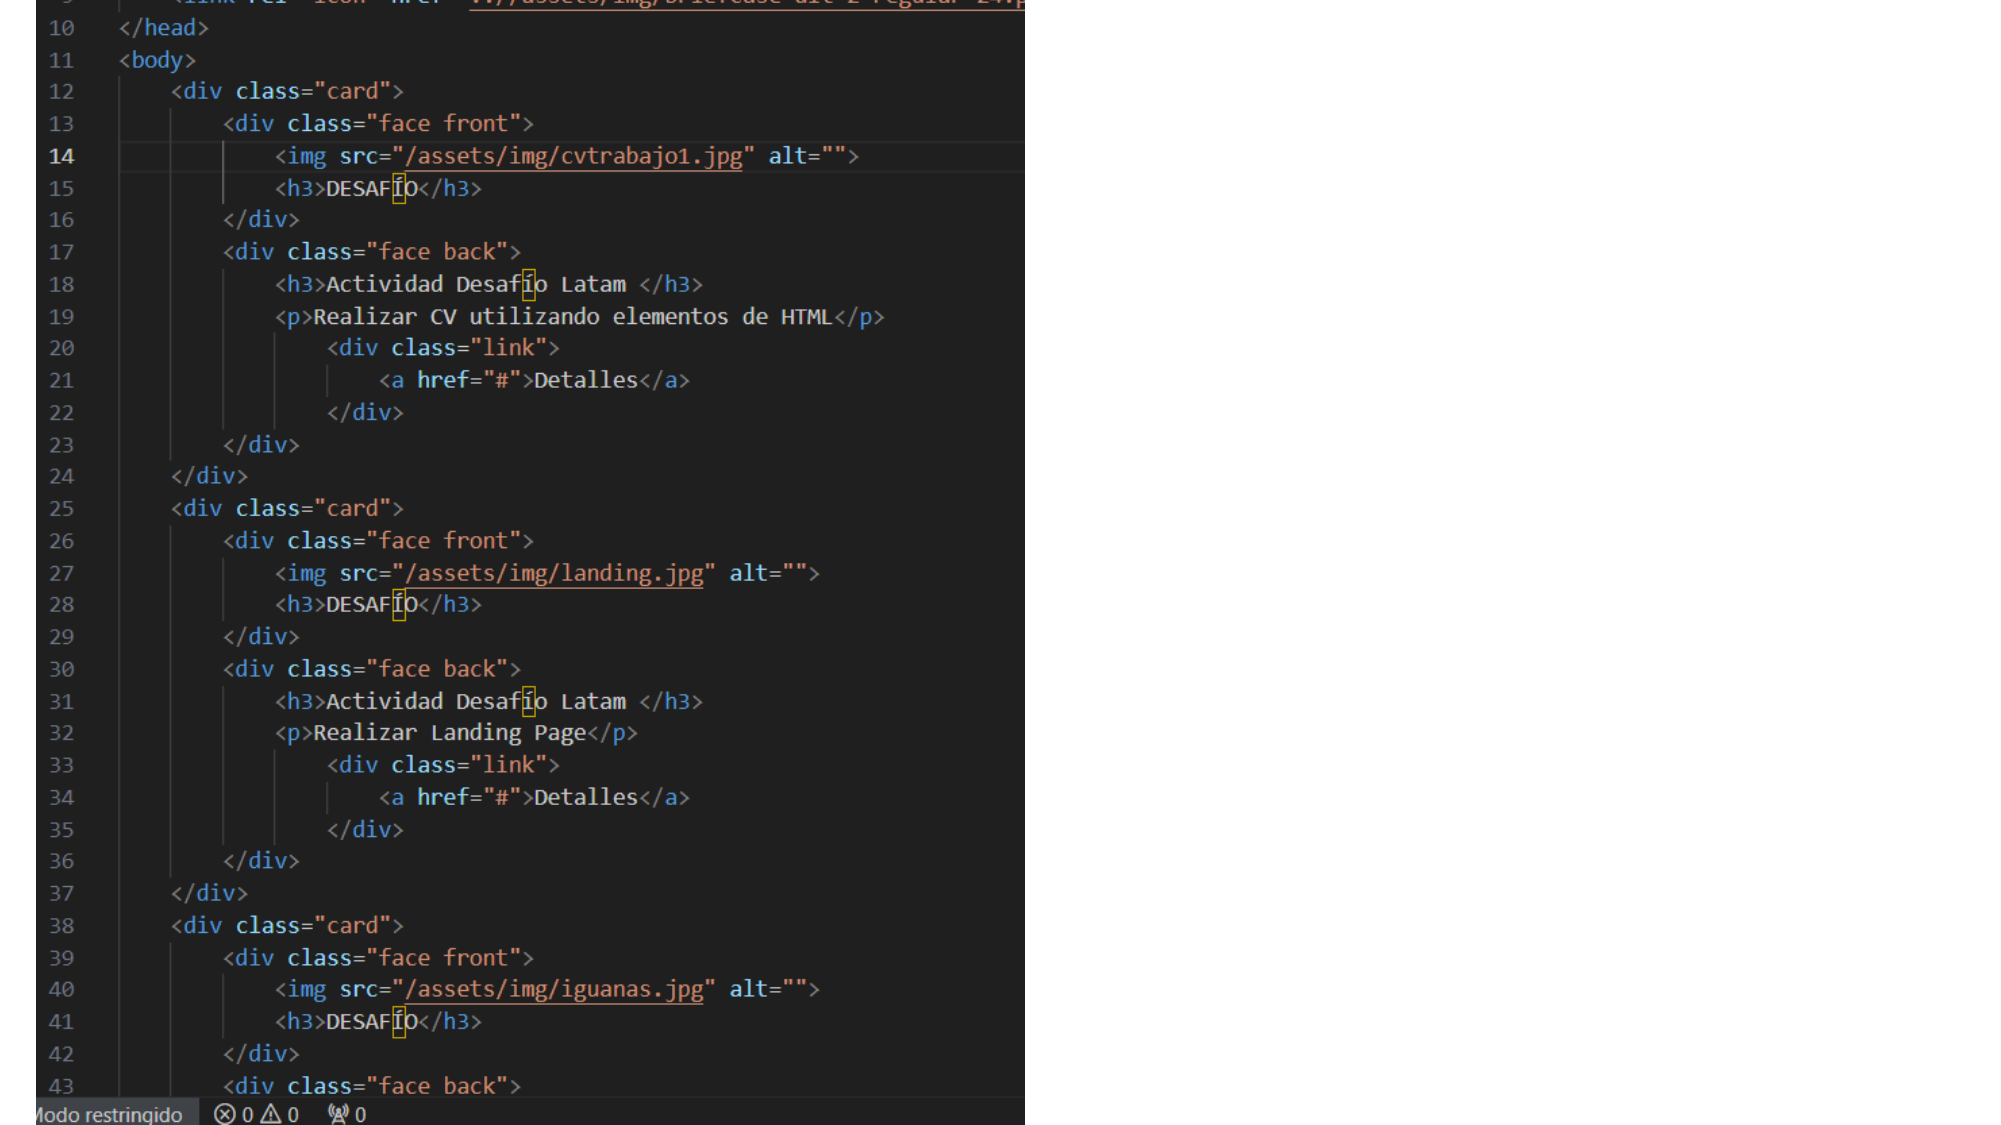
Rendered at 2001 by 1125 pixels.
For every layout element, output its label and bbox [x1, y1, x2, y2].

picture [36, 0, 1025, 1125]
